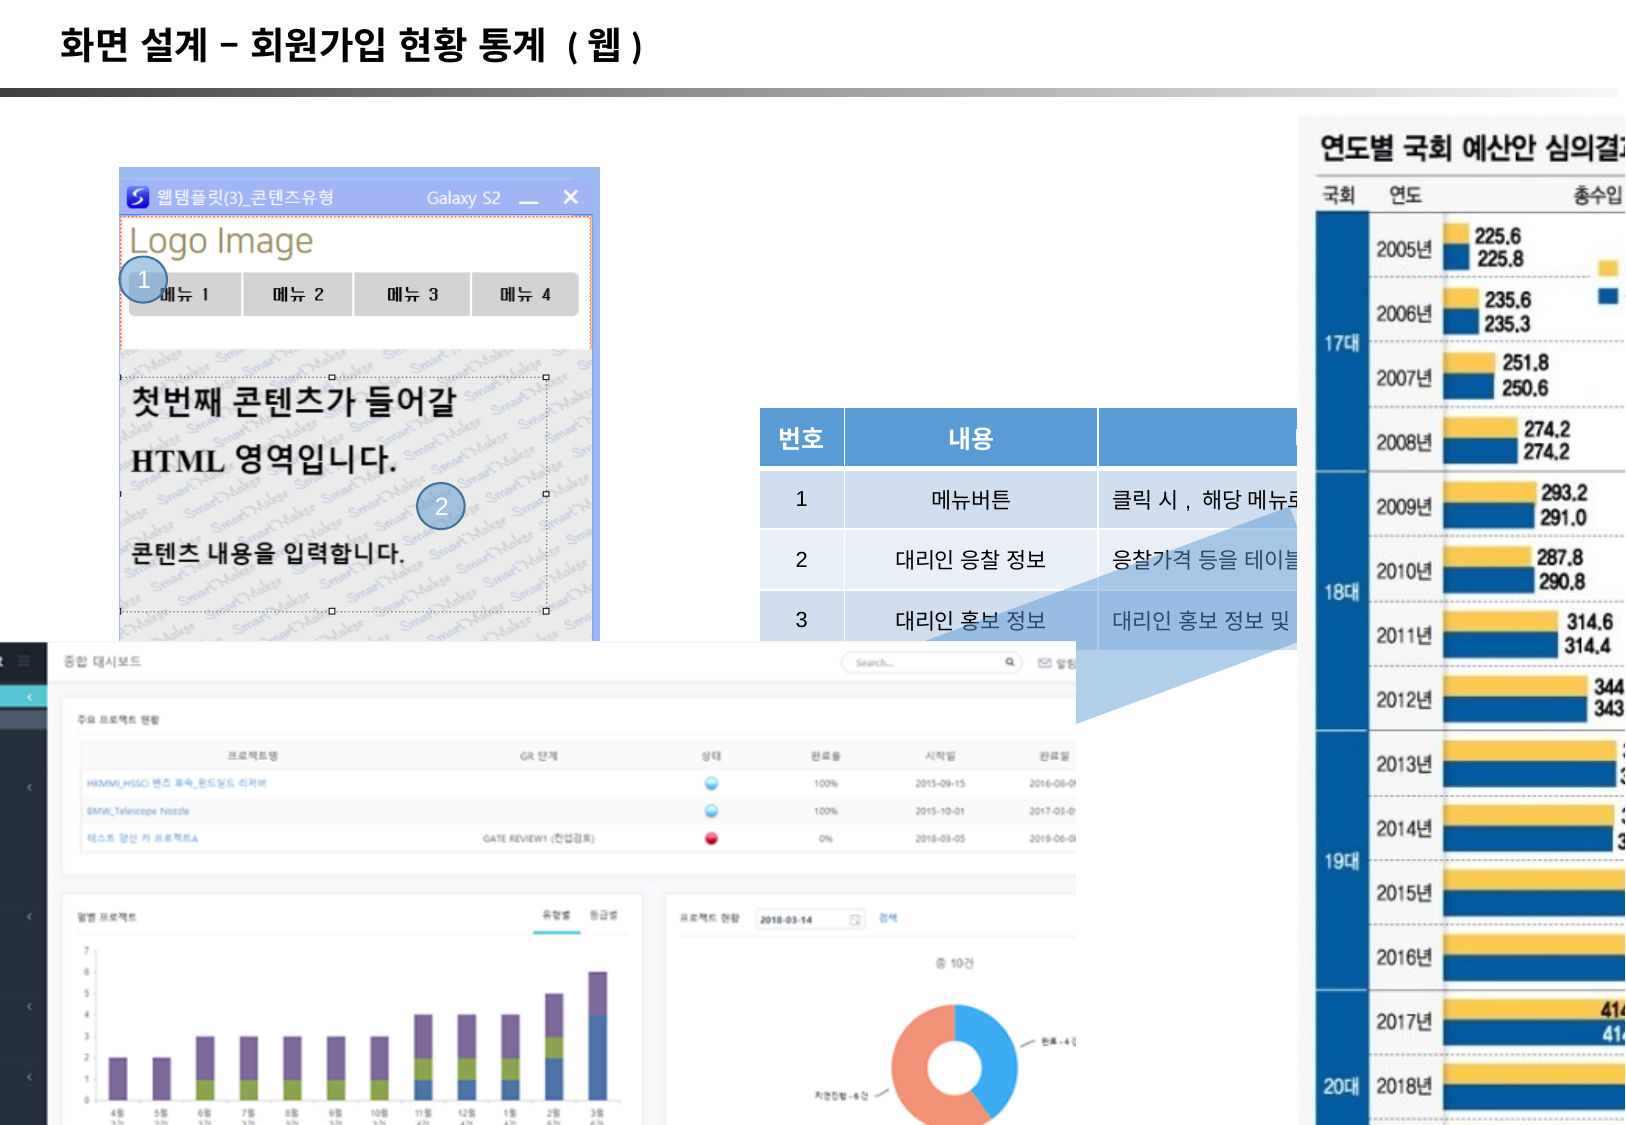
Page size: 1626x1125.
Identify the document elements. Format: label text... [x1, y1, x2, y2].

title 화면 설계 – 회원가입 현황 통계 (웹) [45, 6, 1171, 89]
table_cell 대리인 응찰 정보 [845, 530, 1097, 589]
table_cell 메뉴버튼 [845, 471, 1097, 528]
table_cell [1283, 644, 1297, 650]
table_cell 응찰가격 등을 테이블로 보여줌 [1099, 530, 1220, 575]
table_header 번호 [760, 408, 844, 466]
picture [1297, 115, 1625, 1125]
table_header 내용 [845, 408, 1097, 466]
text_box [119, 256, 167, 303]
table_cell 2 [760, 530, 844, 589]
table_header 비고 [1099, 408, 1297, 466]
table_cell 대리인 홍보 정보 [845, 591, 1054, 641]
table_cell 3 [760, 591, 844, 641]
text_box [417, 483, 465, 530]
table_cell 클릭 시, 해당 메뉴로 이동 [1099, 471, 1297, 528]
table_cell 1 [760, 471, 844, 528]
text_box Sample [922, 505, 1297, 726]
picture [0, 167, 1076, 1125]
